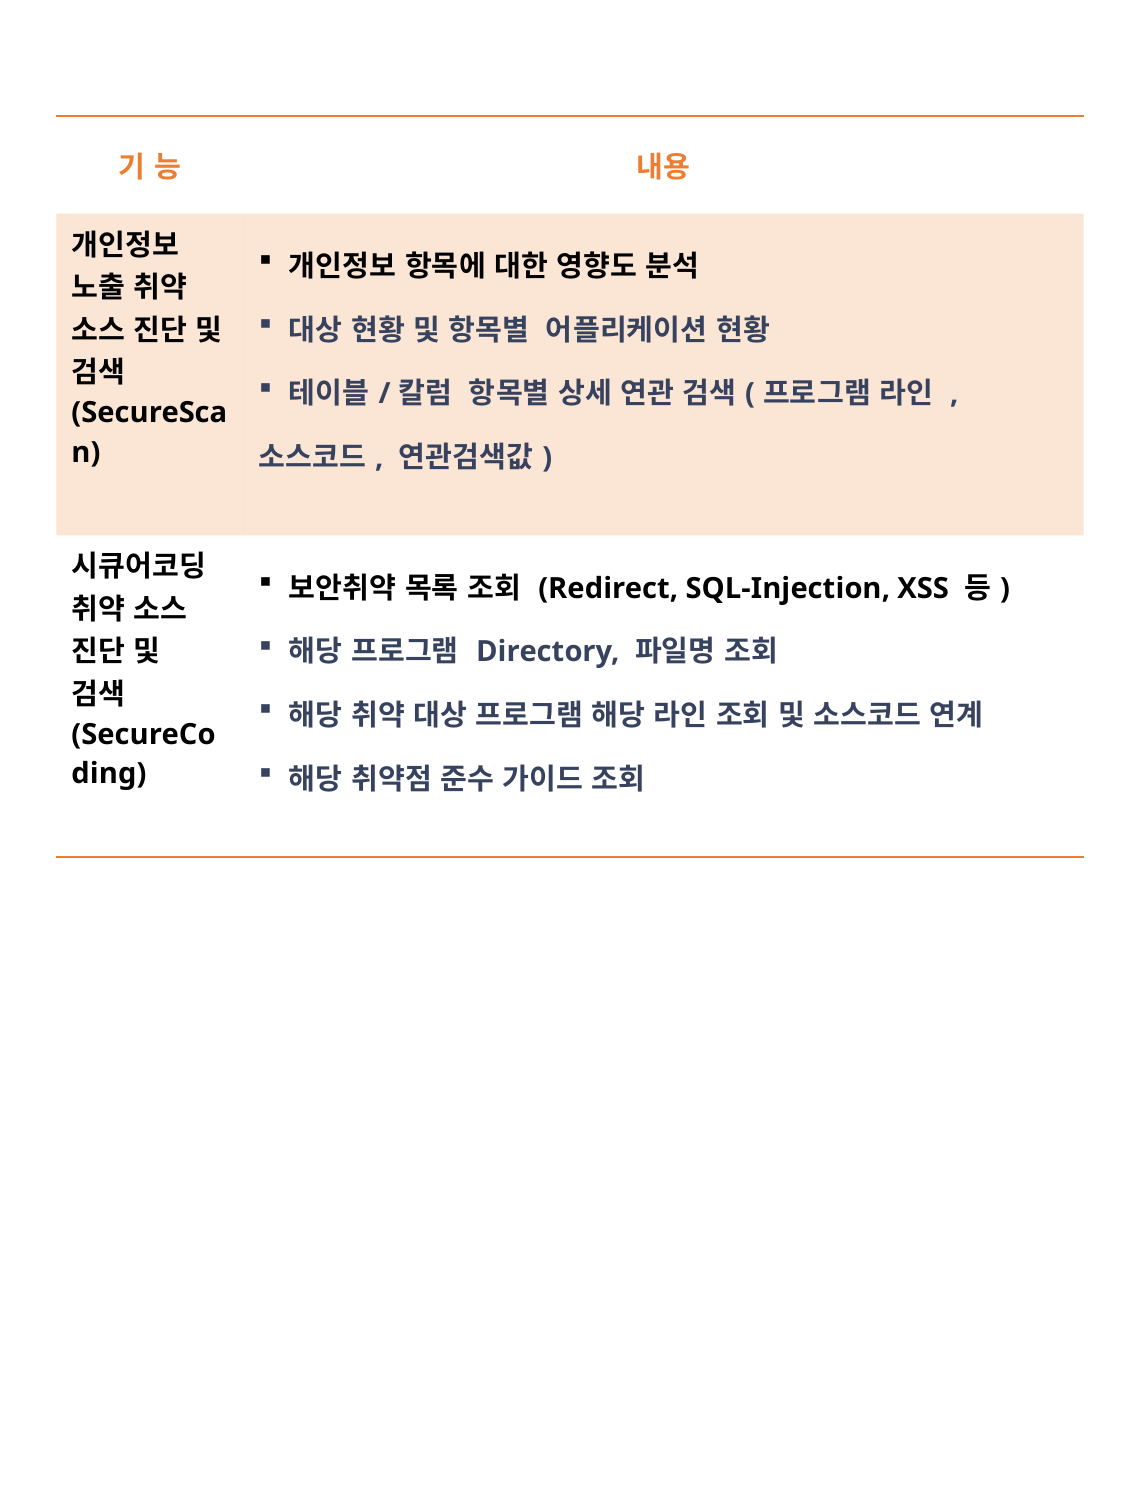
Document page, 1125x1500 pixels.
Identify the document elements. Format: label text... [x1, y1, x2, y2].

table_header 기 능 [56, 117, 244, 214]
table_cell 보안취약 목록 조회 (Redirect, SQL-Injection, XSS 등) 해당 프로그램 Directory, 파일명 조회 해당 취약 대상 프로그램 해당 라인 조회 및 소스코드 연계 해당 취약점 준수 가이드 조회 [244, 535, 1084, 856]
table_cell 시큐어코딩 취약 소스 진단 및 검색 (SecureCoding) [56, 535, 244, 856]
table_cell 개인정보 항목에 대한 영향도 분석 대상 현황 및 항목별 어플리케이션 현황 테이블/칼럼 항목별 상세 연관 검색(프로그램 라인 , 소스코드, 연관검색값) [244, 214, 1084, 535]
table_cell 개인정보 노출 취약 소스 진단 및 검색 (SecureScan) [56, 214, 244, 535]
table_header 내용 [244, 117, 1084, 214]
